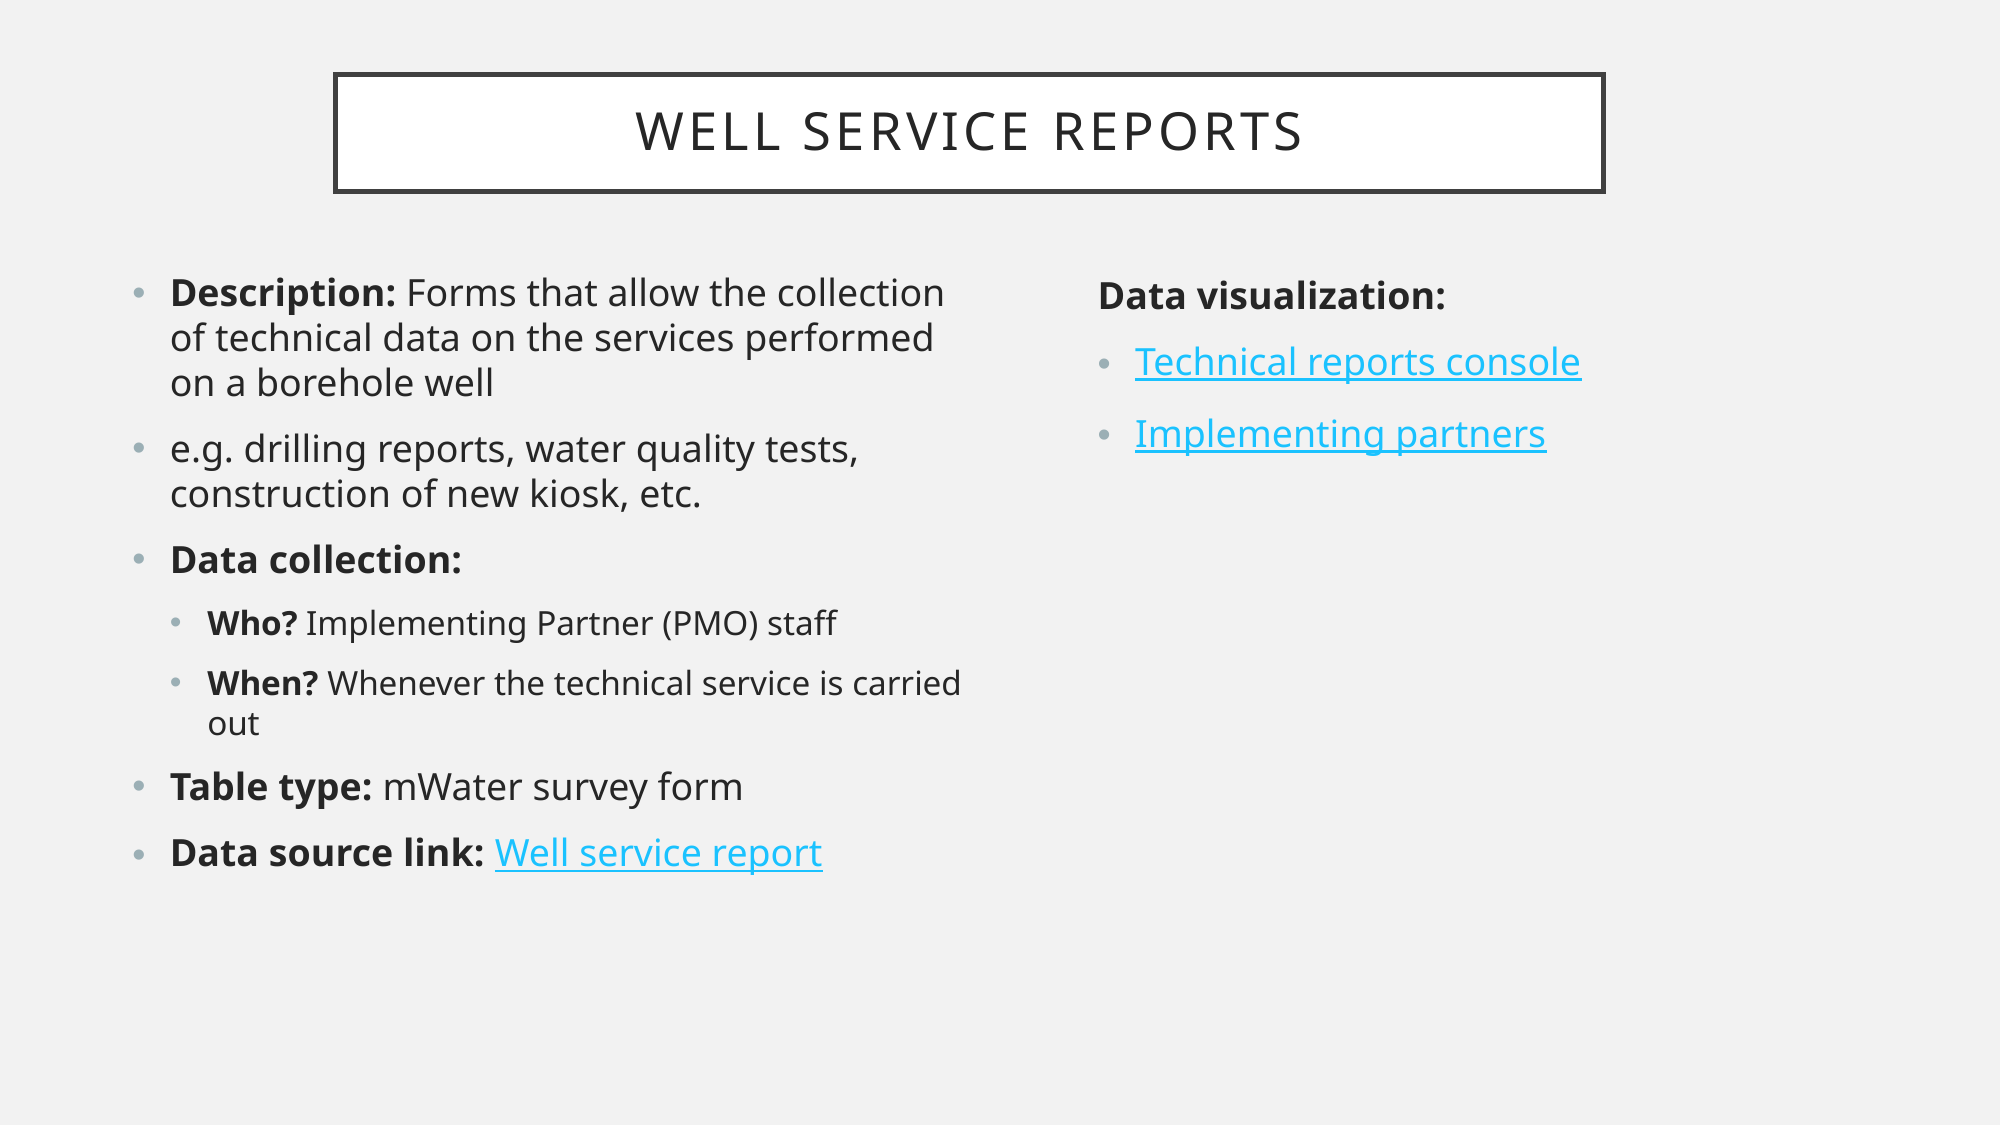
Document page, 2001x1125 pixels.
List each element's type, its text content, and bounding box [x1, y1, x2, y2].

text_box Description: Forms that allow the collection of technical data on the services performed on a borehole well e.g. drilling reports, water quality tests, construction of new kiosk, etc. Data collection: Who? Implementing Partner (PMO) staff When? Whenever the technical service is carried out Table type: mWater survey form Data source link: Well service report [117, 261, 1000, 1022]
title Well Service Reports [333, 72, 1606, 194]
text_box Data visualization: Technical reports console Implementing partners [1082, 264, 1966, 1024]
